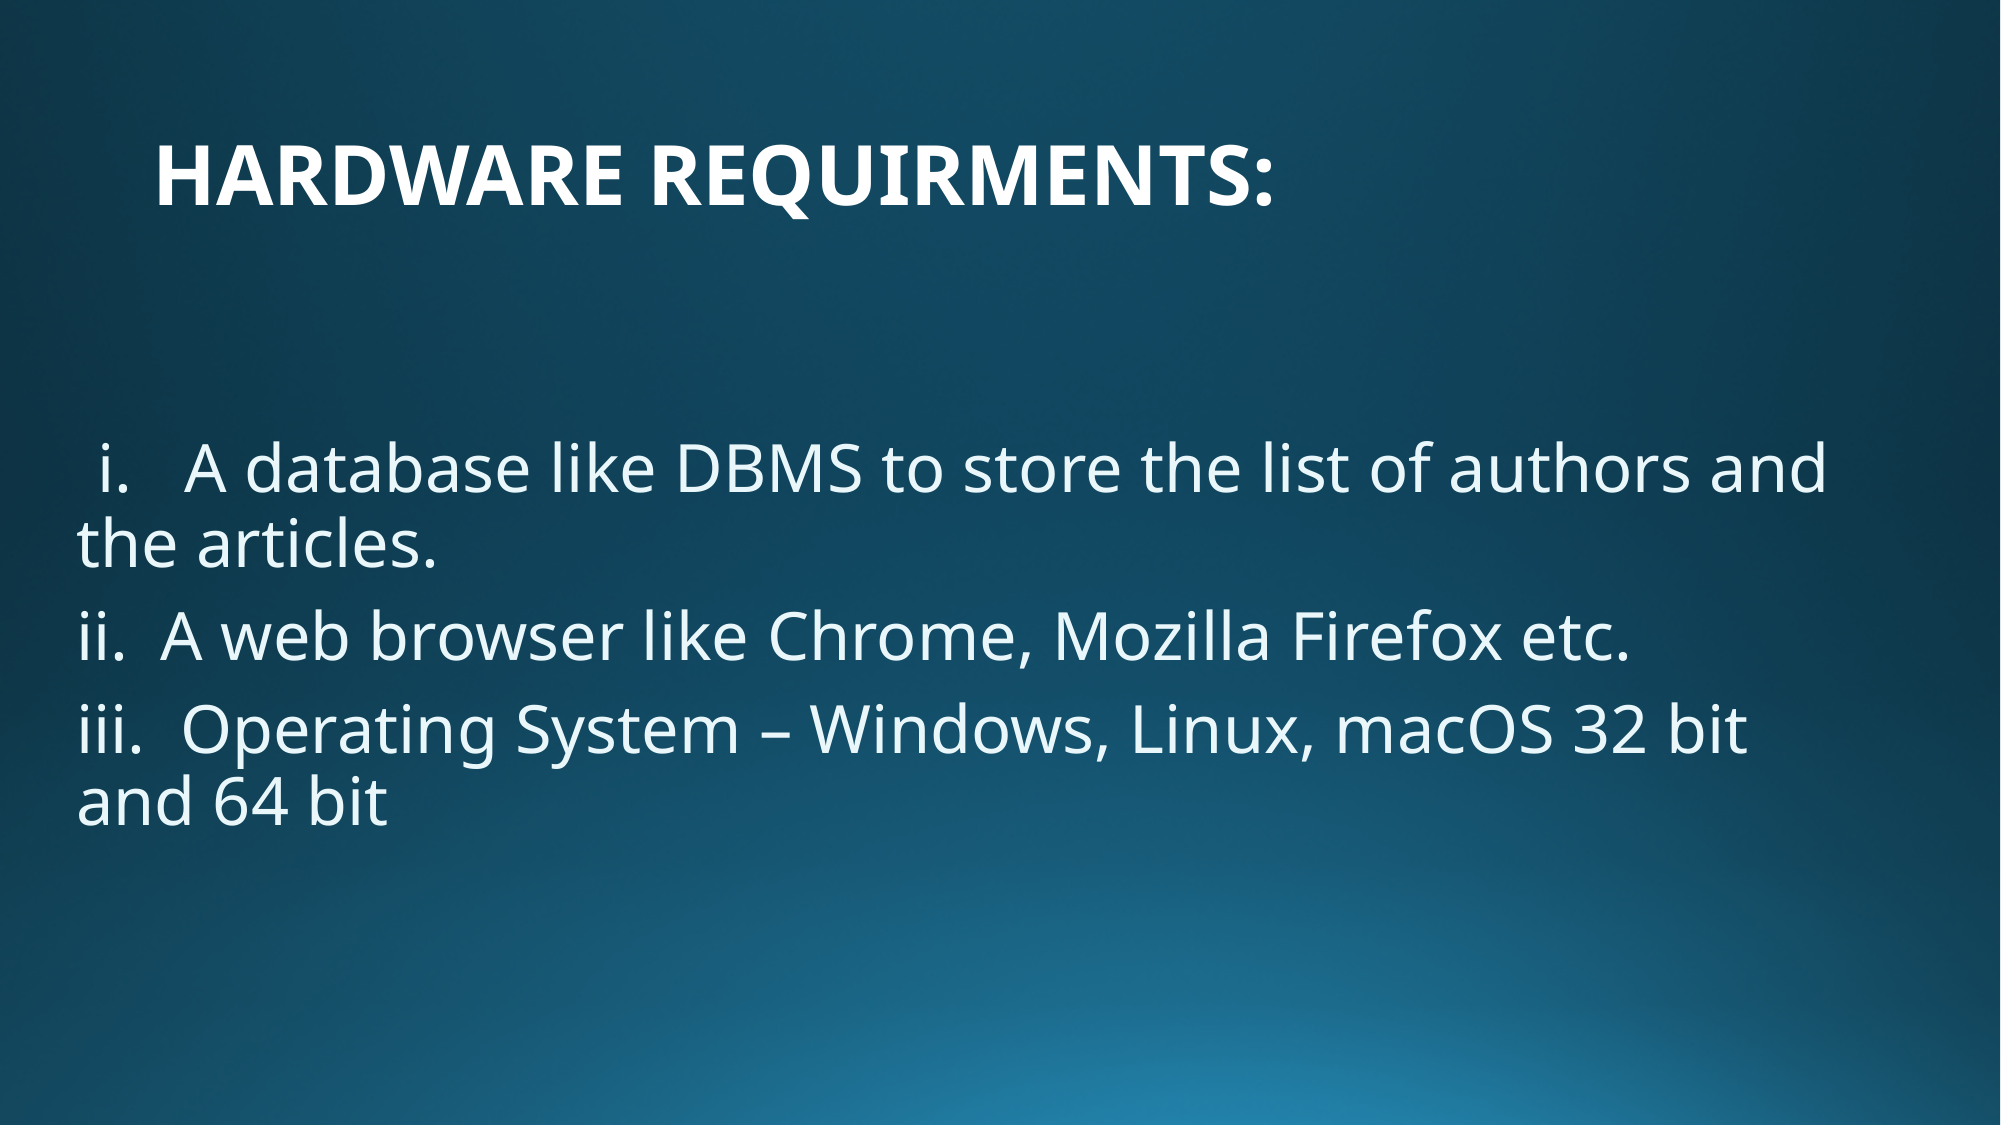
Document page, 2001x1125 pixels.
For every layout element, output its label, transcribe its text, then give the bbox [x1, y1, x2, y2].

picture [0, 0, 2001, 1125]
title HARDWARE REQUIRMENTS: [137, 59, 1401, 297]
list i. A database like DBMS to store the list of authors and the articles. A web browser like Chrome, Mozilla Firefox etc. iii. Operating System – Windows, Linux, macOS 32 bit and 64 bit [61, 315, 1852, 1029]
